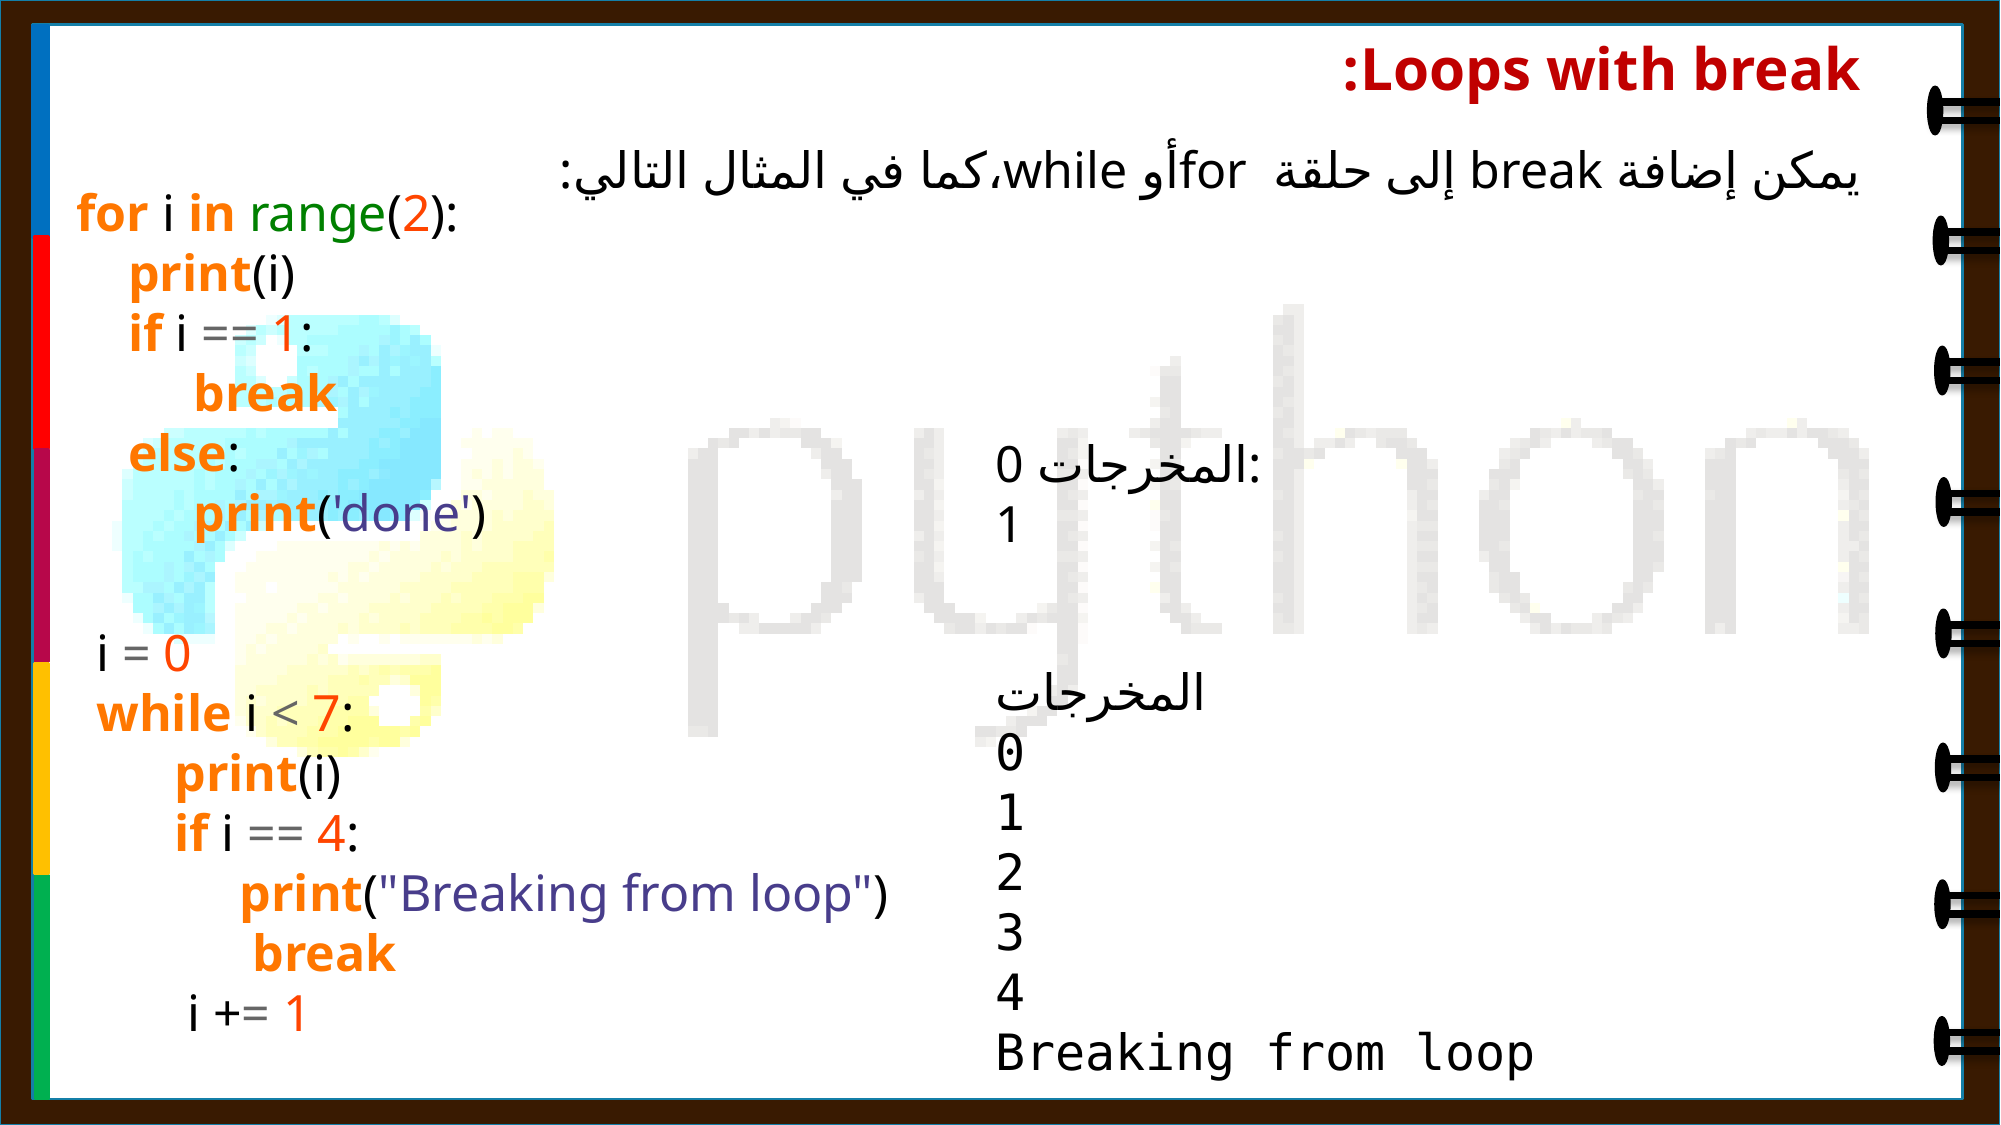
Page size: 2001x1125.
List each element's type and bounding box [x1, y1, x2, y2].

text_box [0, 0, 2000, 1125]
